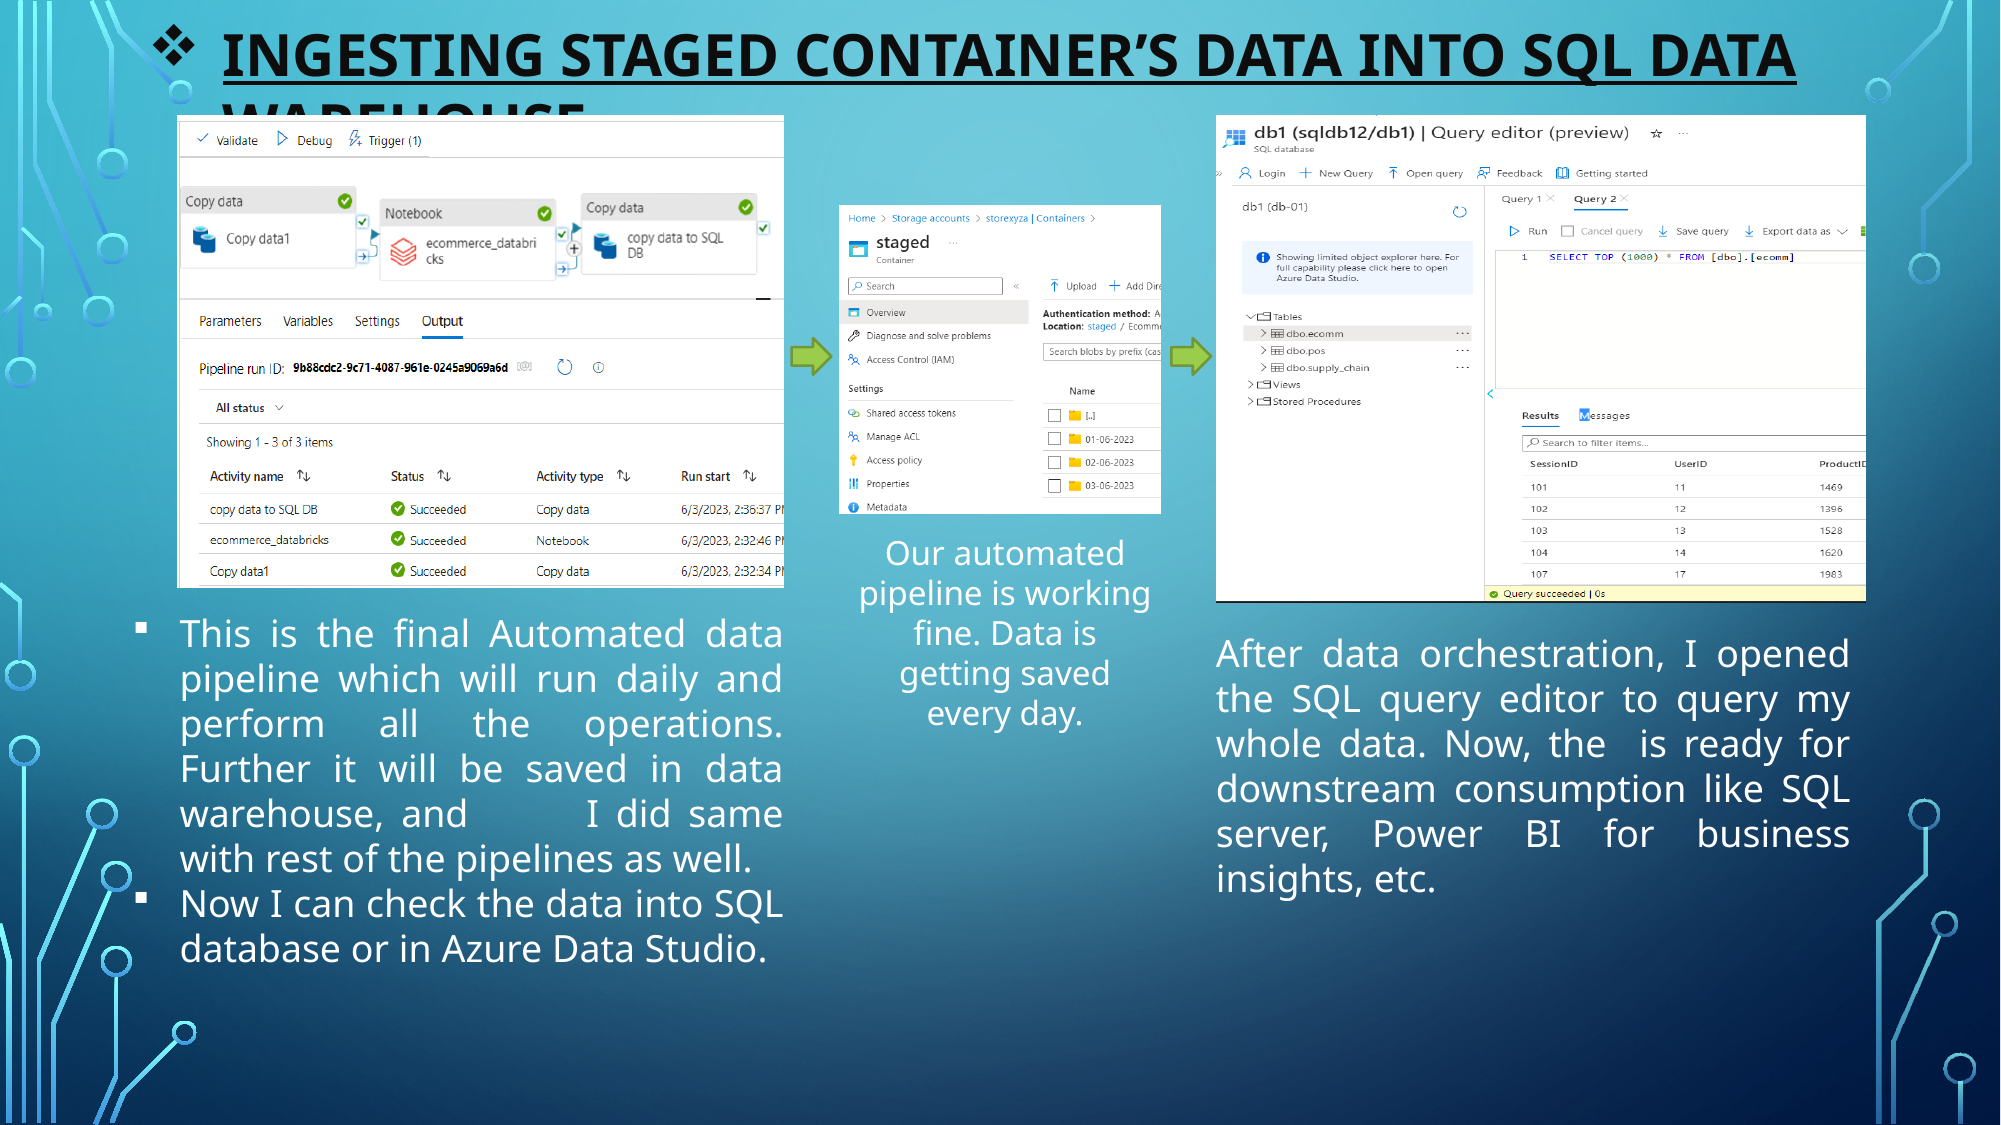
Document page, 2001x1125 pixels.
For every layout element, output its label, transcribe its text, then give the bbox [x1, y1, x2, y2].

picture [1215, 115, 1866, 604]
picture [177, 115, 784, 588]
text_box This is the final Automated data pipeline which will run daily and perform all the operations. Further it will be saved in data warehouse, and I did same with rest of the pipelines as well. Now I can check the data into SQL database or in Azure Data Studio. [117, 603, 799, 978]
text_box Our automated pipeline is working fine. Data is getting saved every day. [839, 524, 1172, 740]
text_box [790, 336, 833, 376]
text_box After data orchestration, I opened the SQL query editor to query my whole data. Now, the is ready for downstream consumption like SQL server, Power BI for business insights, etc. [1201, 622, 1866, 907]
text_box [1170, 336, 1213, 376]
picture [839, 205, 1161, 514]
text_box INGESTING STAGED CONTAINER’S DATA INTO SQL DATA WAREHOUSE. [133, 10, 1917, 166]
